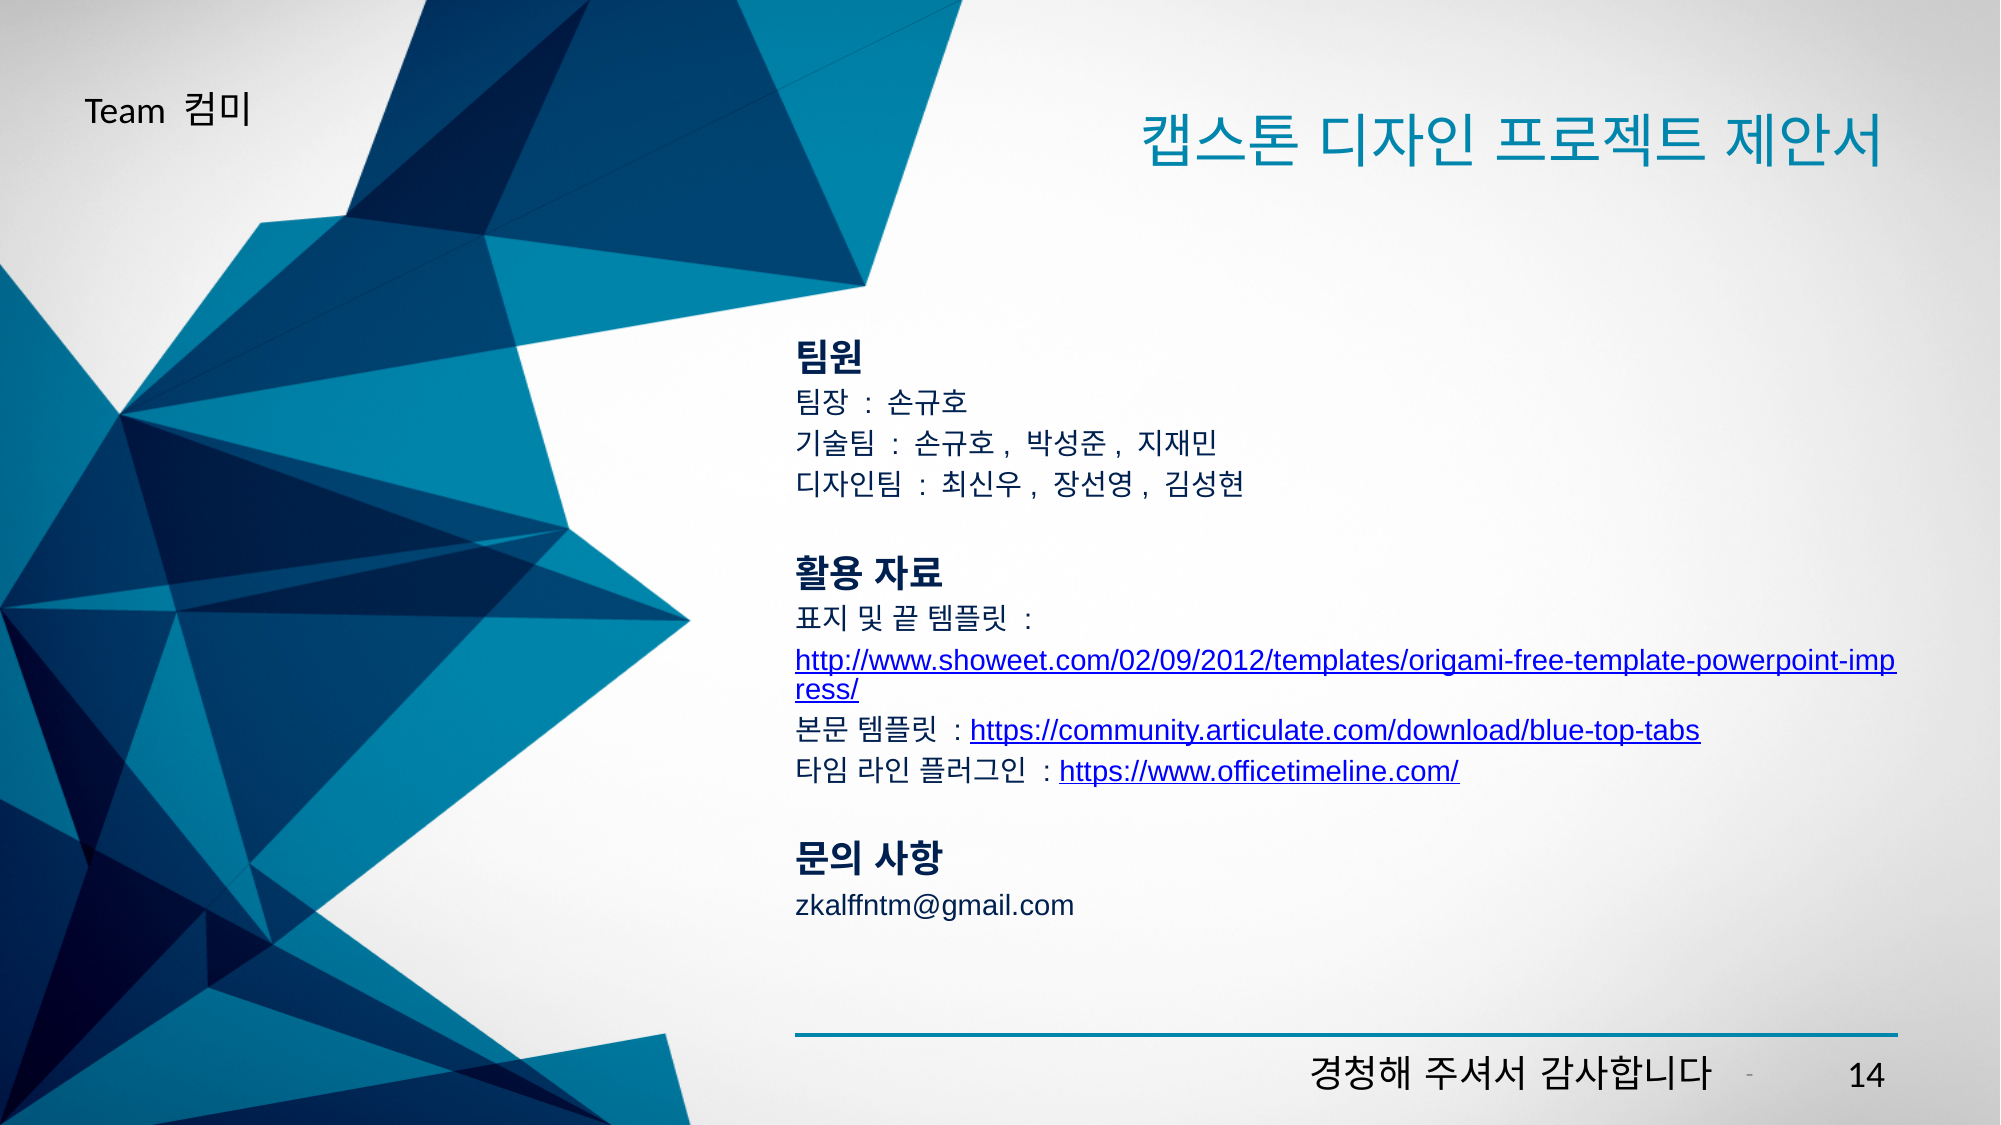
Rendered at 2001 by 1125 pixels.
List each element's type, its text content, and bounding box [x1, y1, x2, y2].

text_box Team 컴미 [69, 78, 310, 134]
picture [0, 0, 2000, 1125]
list 팀원 팀장 : 손규호 기술팀 : 손규호, 박성준, 지재민 디자인팀 : 최신우, 장선영, 김성현 활용 자료 표지 및 끝 템플릿 : http://www.showeet.com/02/09/2012/templates/origami-free-template-powerpoint-impress/ 본문 템플릿 : https://community.articulate.com/download/blue-top-tabs 타임 라인 플러그인 : https://www.officetimeline.com/ 문의 사항 zkalffntm@gmail.com [795, 326, 1900, 1005]
slide_number 14 [1756, 1042, 1900, 1103]
title 캡스톤 디자인 프로젝트 제안서 [937, 45, 1900, 233]
footer 경청해 주셔서 감사합니다 [1094, 1042, 1728, 1103]
